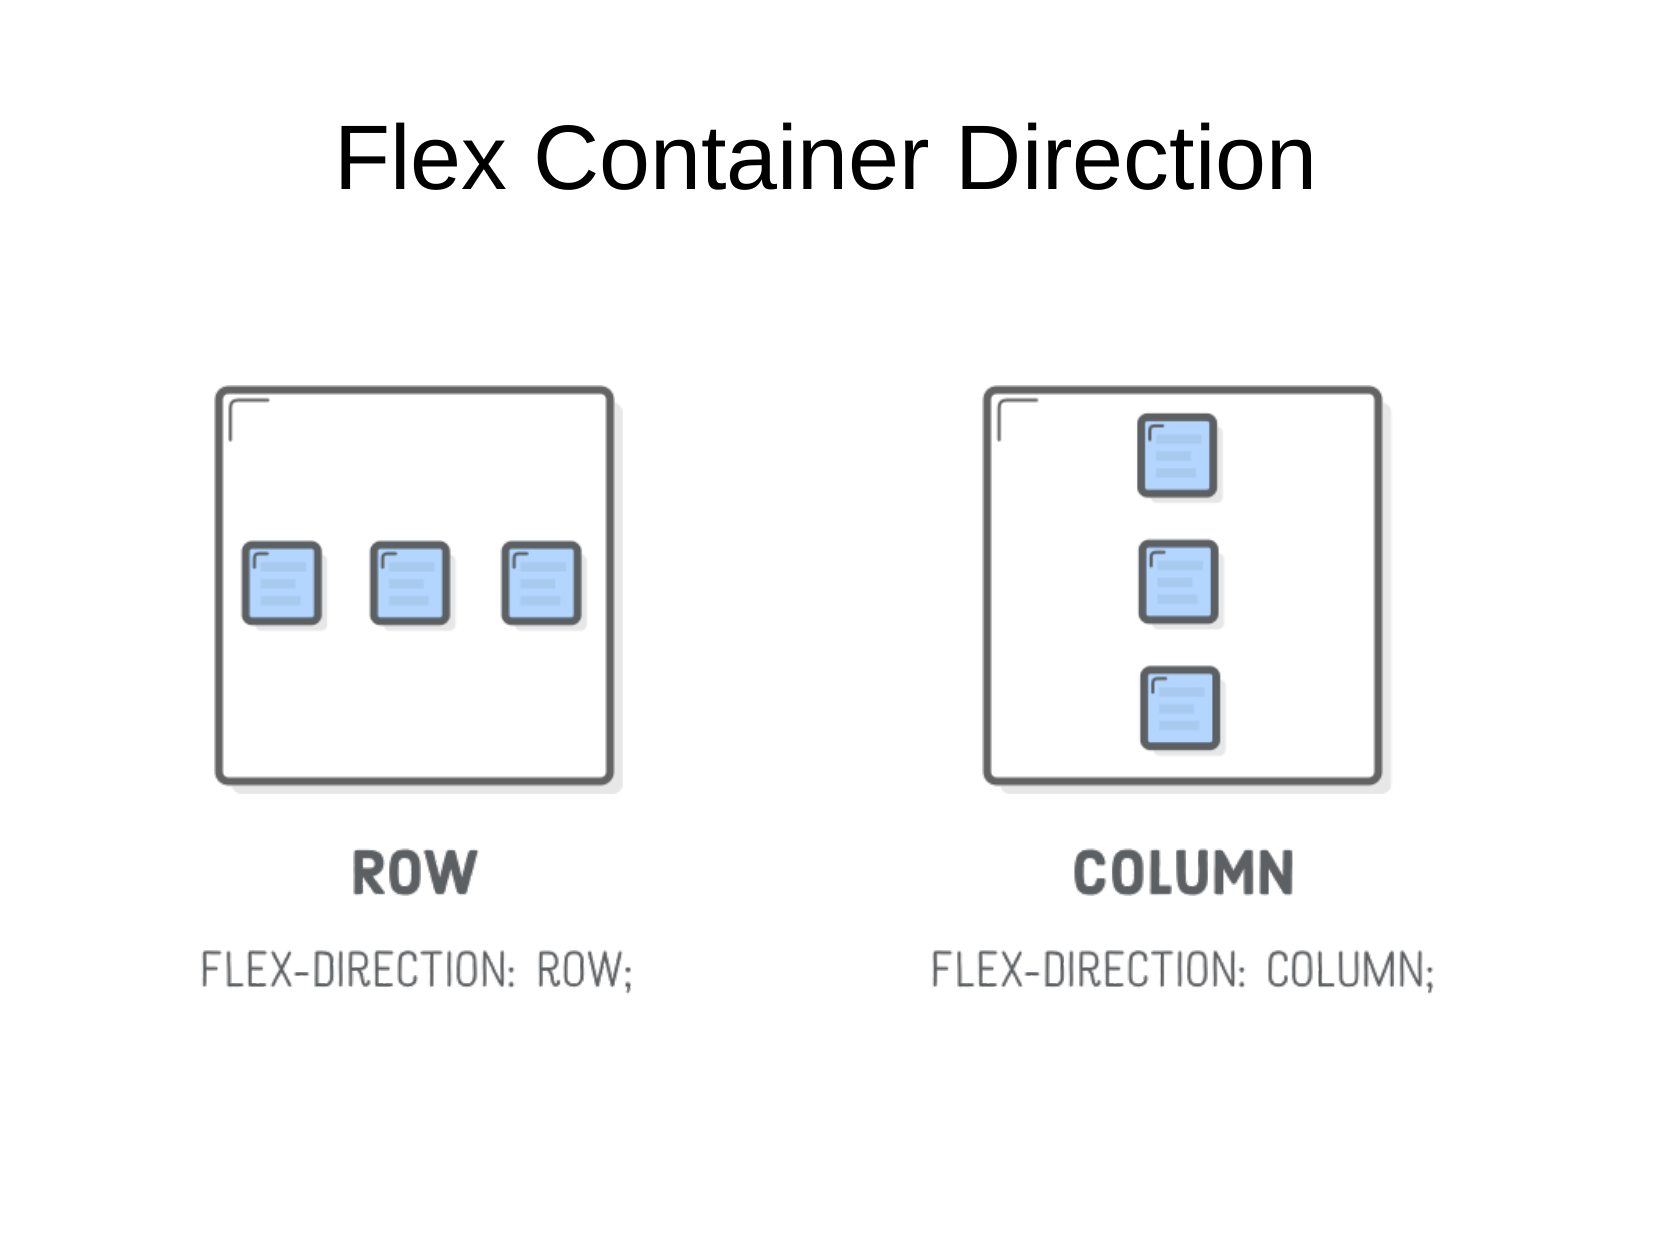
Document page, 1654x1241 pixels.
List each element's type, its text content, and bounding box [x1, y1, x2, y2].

picture [141, 312, 1477, 1054]
text_box Flex Container Direction [82, 49, 1571, 257]
